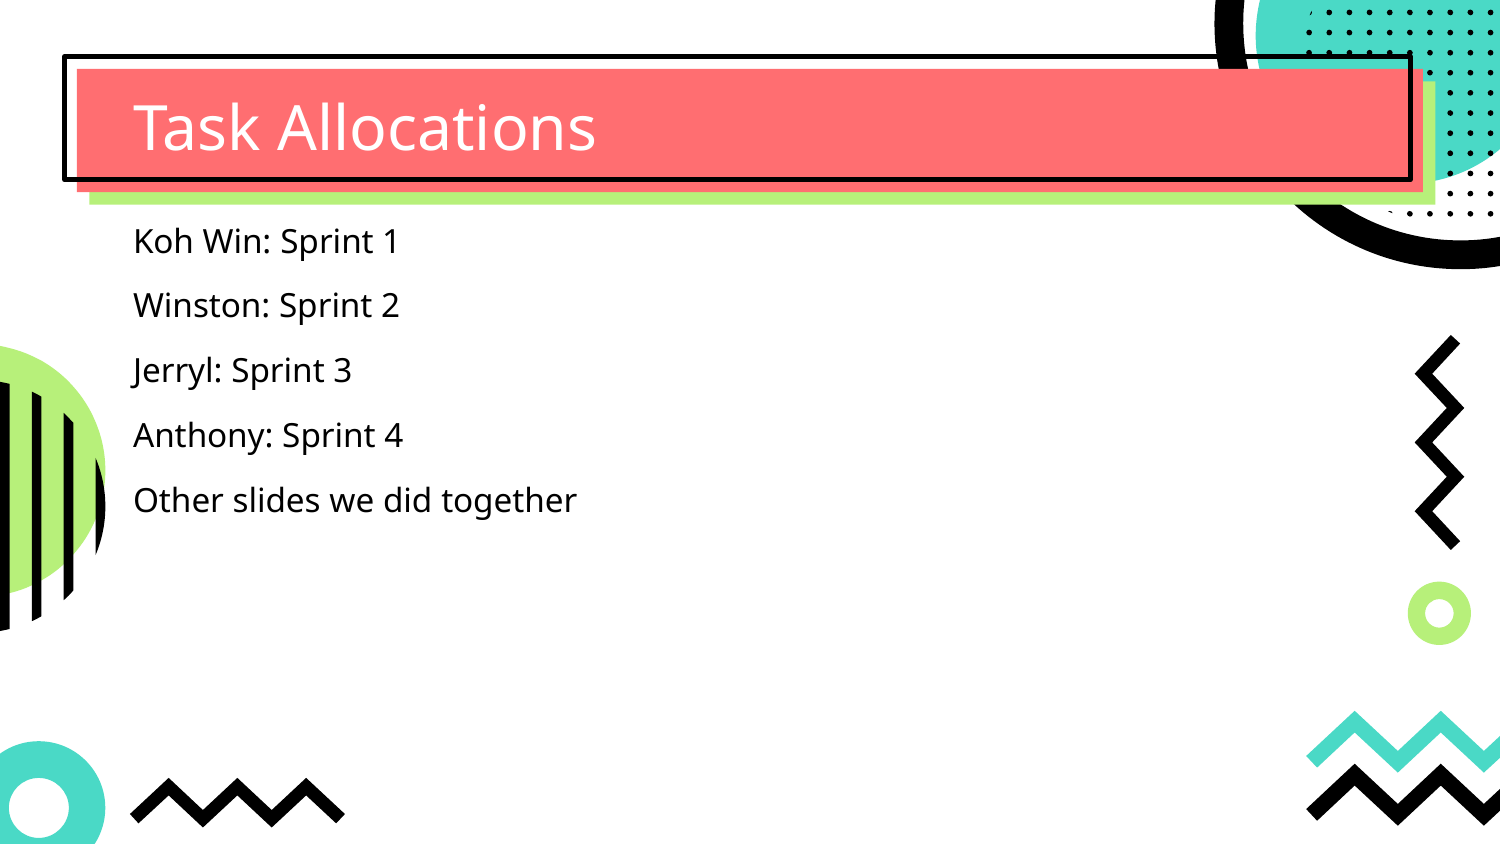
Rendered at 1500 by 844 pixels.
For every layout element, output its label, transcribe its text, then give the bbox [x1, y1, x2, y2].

title Task Allocations [118, 72, 1382, 167]
list Koh Win: Sprint 1 Winston: Sprint 2 Jerryl: Sprint 3 Anthony: Sprint 4 Other slides we did together [118, 204, 1382, 750]
